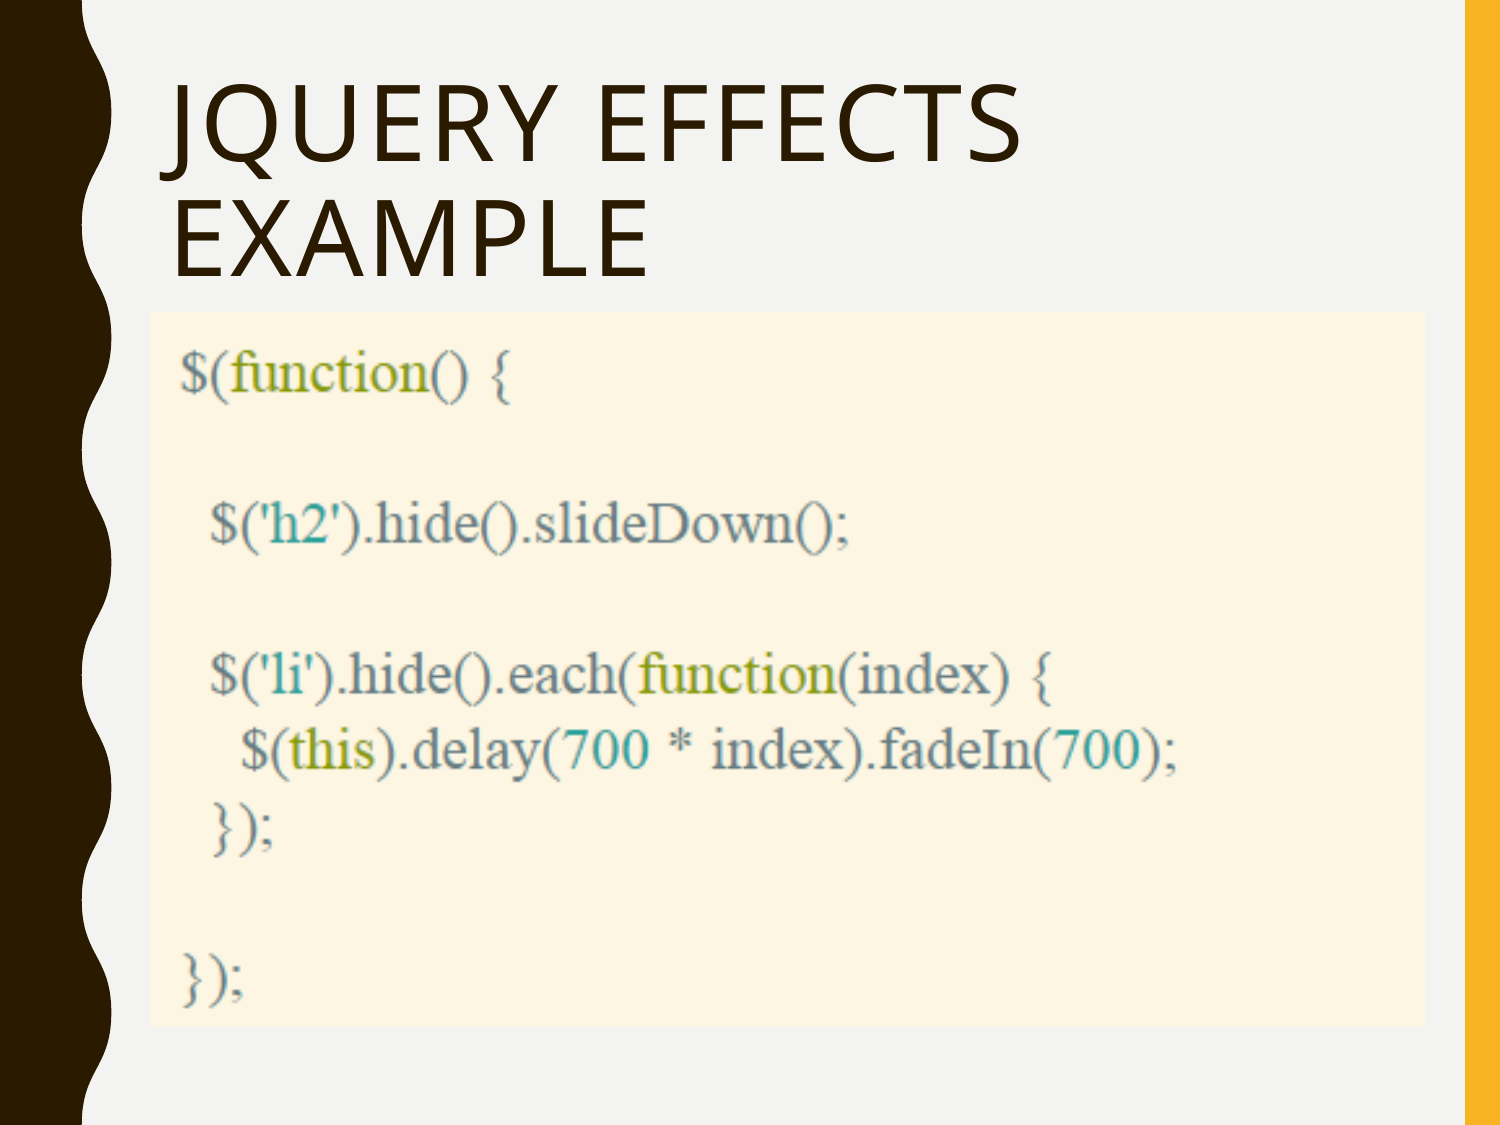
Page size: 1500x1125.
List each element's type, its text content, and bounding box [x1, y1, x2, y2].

picture [150, 312, 1425, 1027]
title Jquery effects example [154, 62, 1407, 308]
